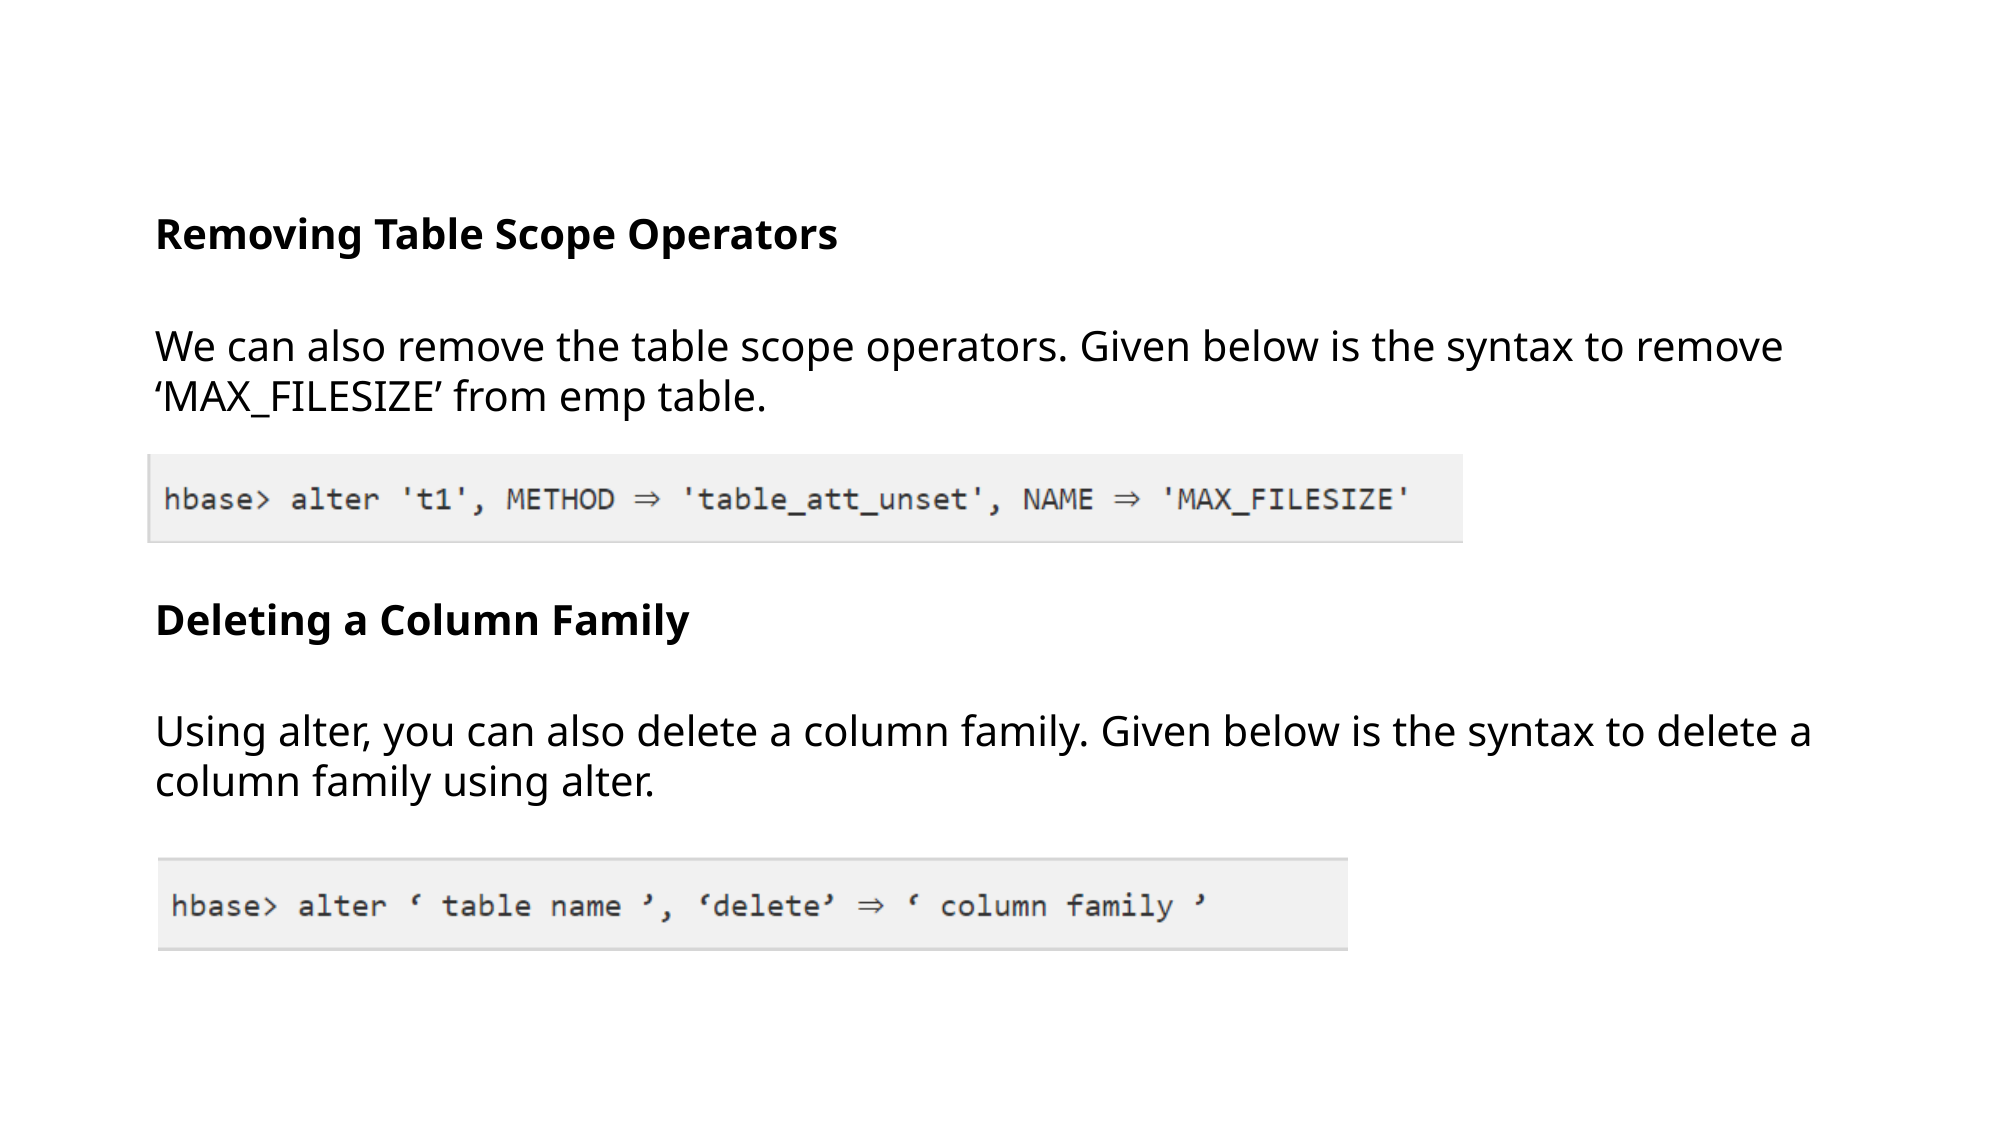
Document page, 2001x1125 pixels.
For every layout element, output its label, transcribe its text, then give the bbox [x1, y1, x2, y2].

picture [157, 850, 1348, 951]
picture [146, 454, 1463, 543]
list Removing Table Scope Operators We can also remove the table scope operators. Given below is the syntax to remove ‘MAX_FILESIZE’ from emp table. Deleting a Column Family Using alter, you can also delete a column family. Given below is the syntax to delete a column family using alter. [145, 145, 1854, 979]
